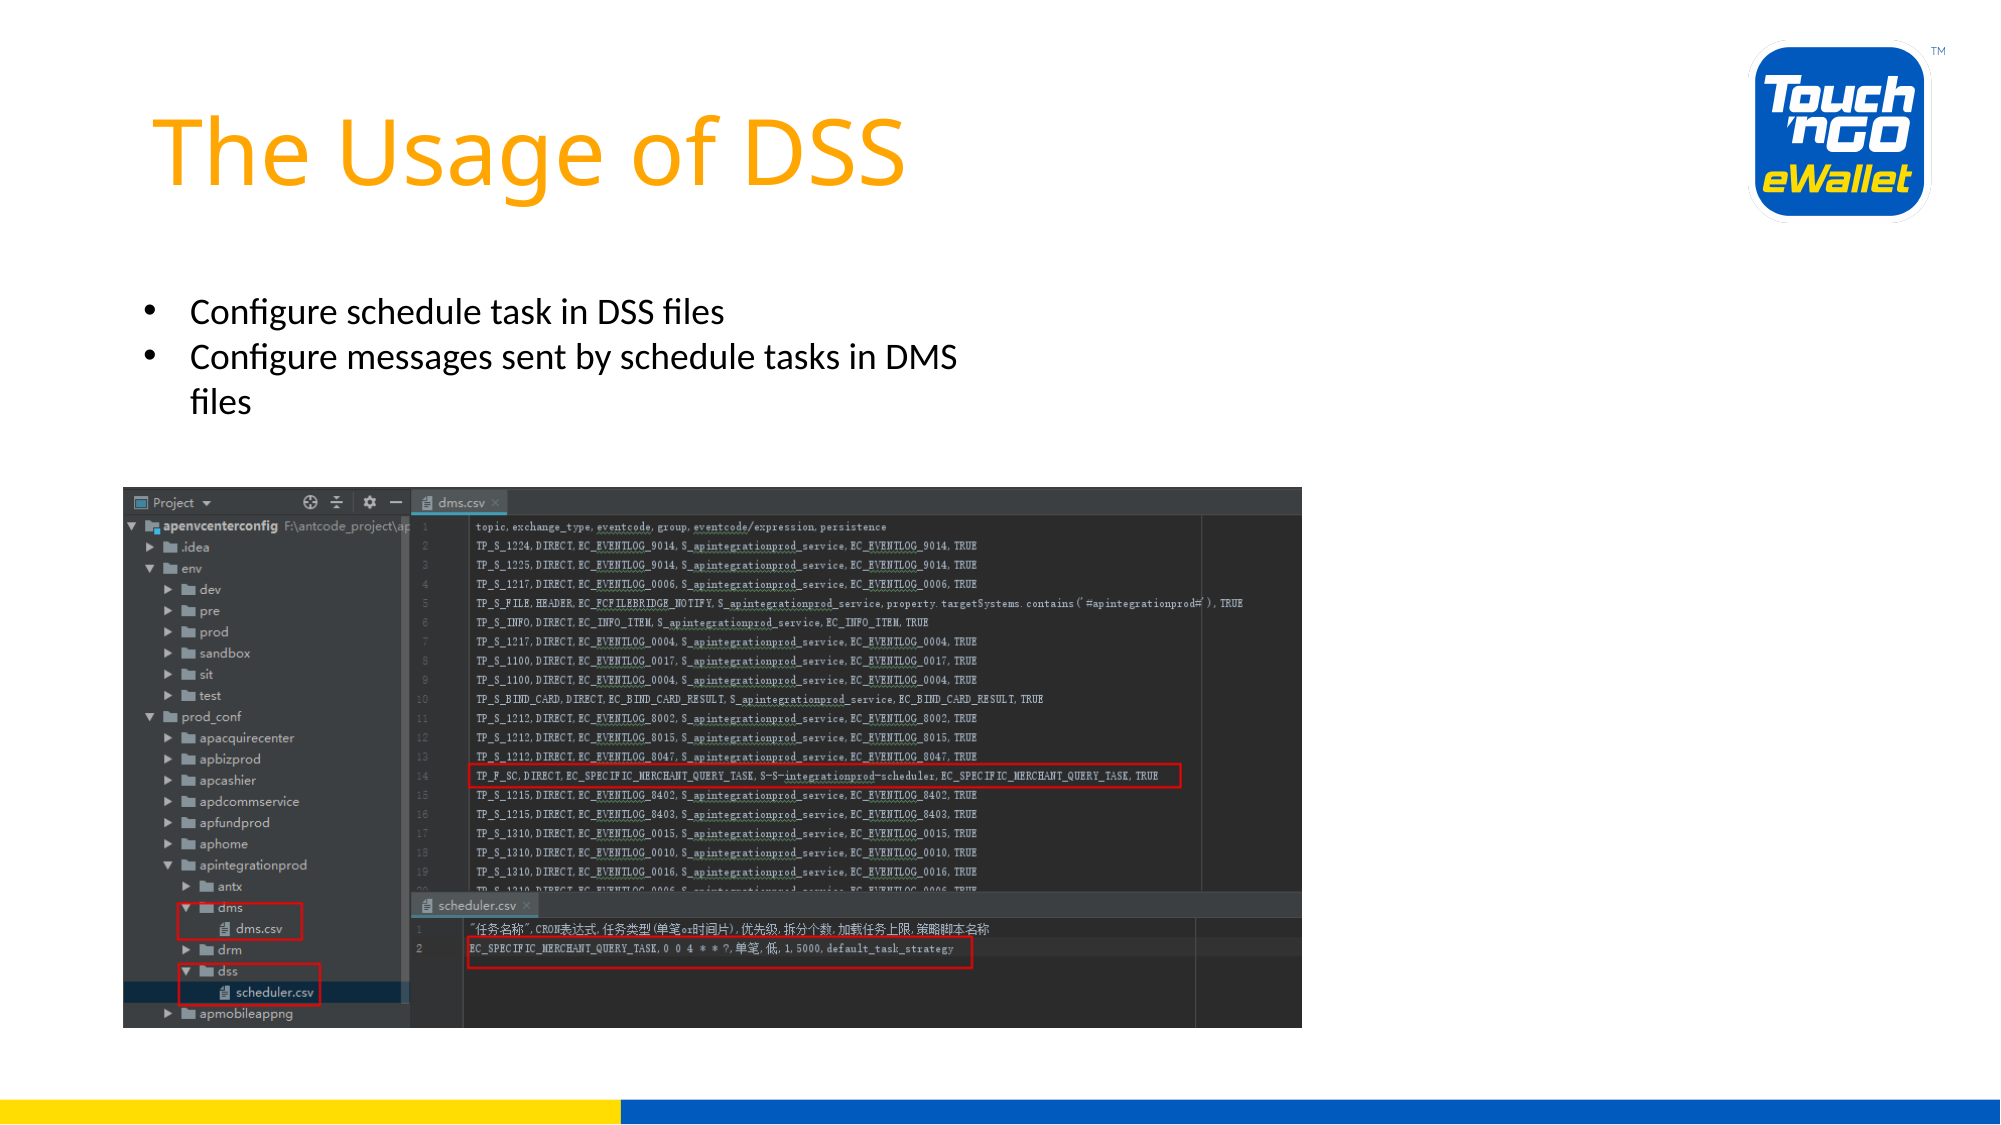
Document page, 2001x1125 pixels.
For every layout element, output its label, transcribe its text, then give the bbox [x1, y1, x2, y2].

text_box Configure schedule task in DSS files Configure messages sent by schedule tasks in DMS files [128, 279, 993, 429]
picture [123, 487, 1302, 1028]
title The Usage of DSS [137, 2, 1717, 214]
picture [1748, 40, 1945, 223]
